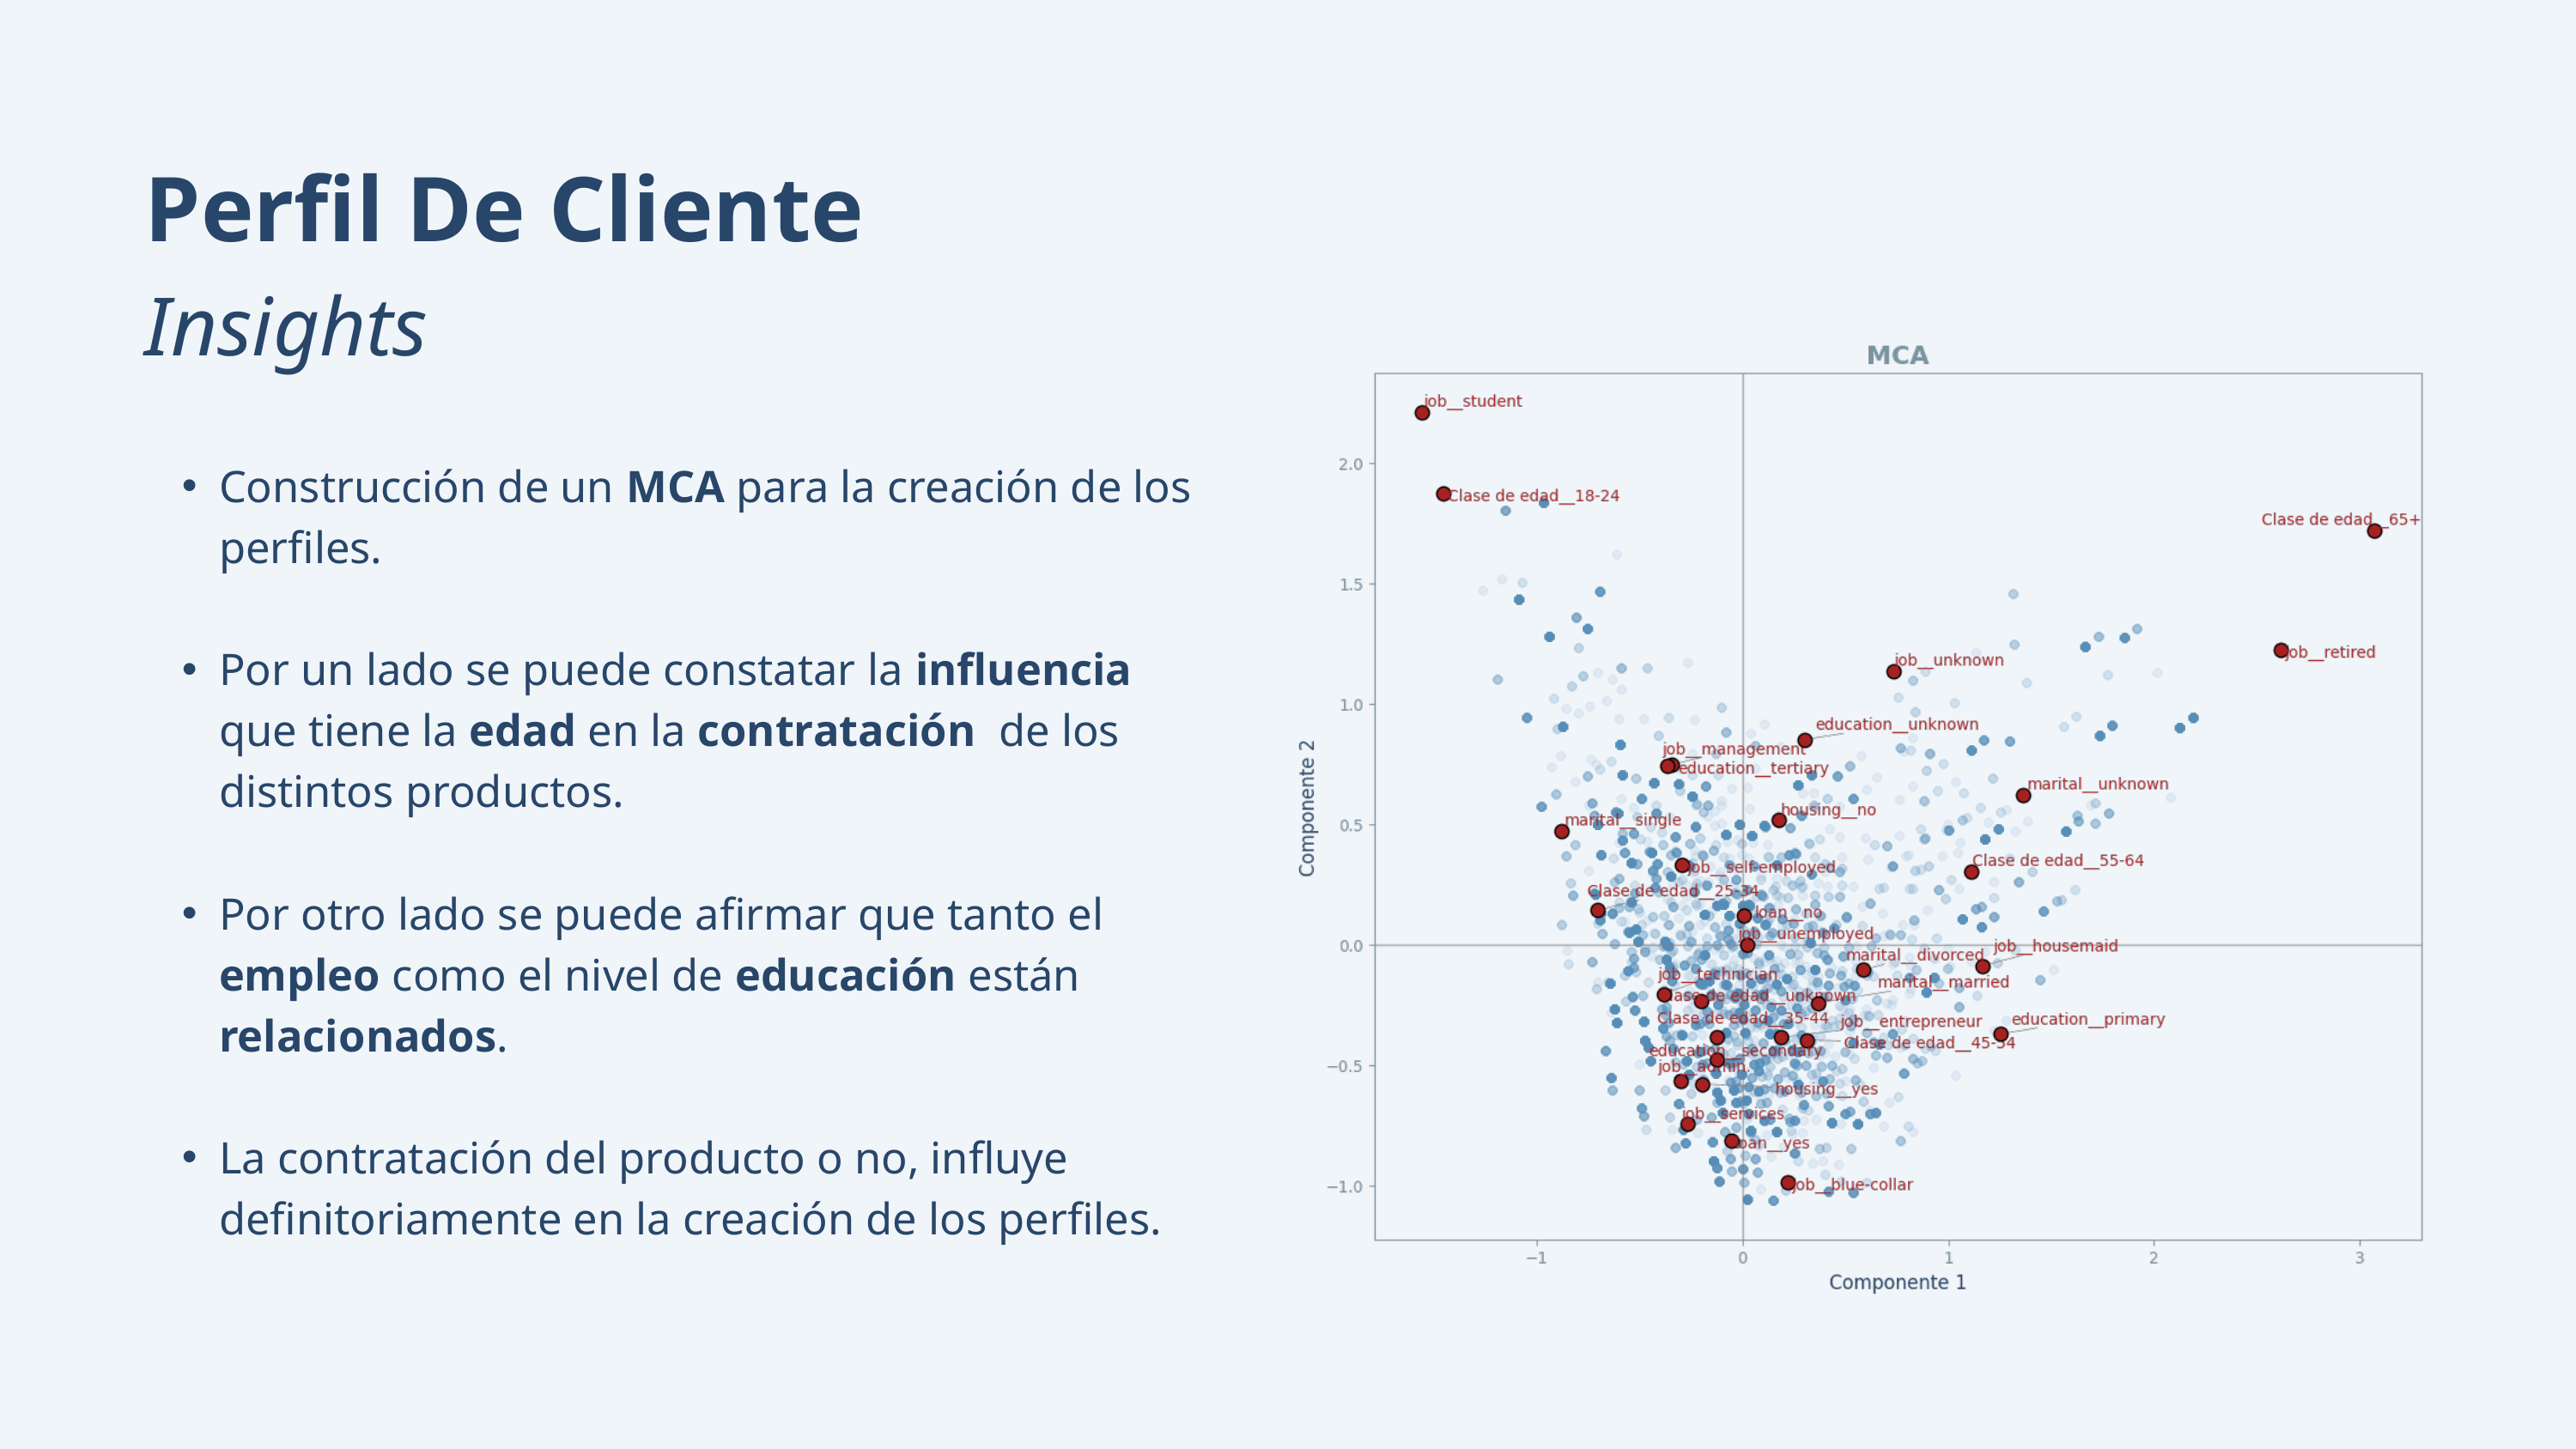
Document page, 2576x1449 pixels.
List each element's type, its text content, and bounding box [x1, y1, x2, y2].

text_box [1288, 373, 2432, 1304]
text_box Construcción de un MCA para la creación de los perfiles. Por un lado se puede constatar la influencia que tiene la edad en la contratación de los distintos productos. Por otro lado se puede afirmar que tanto el empleo como el nivel de educación están relacionados. La contratación del producto o no, influye definitoriamente en la creación de los perfiles. [144, 450, 1207, 1244]
text_box Perfil De Cliente Insights [144, 134, 2432, 373]
